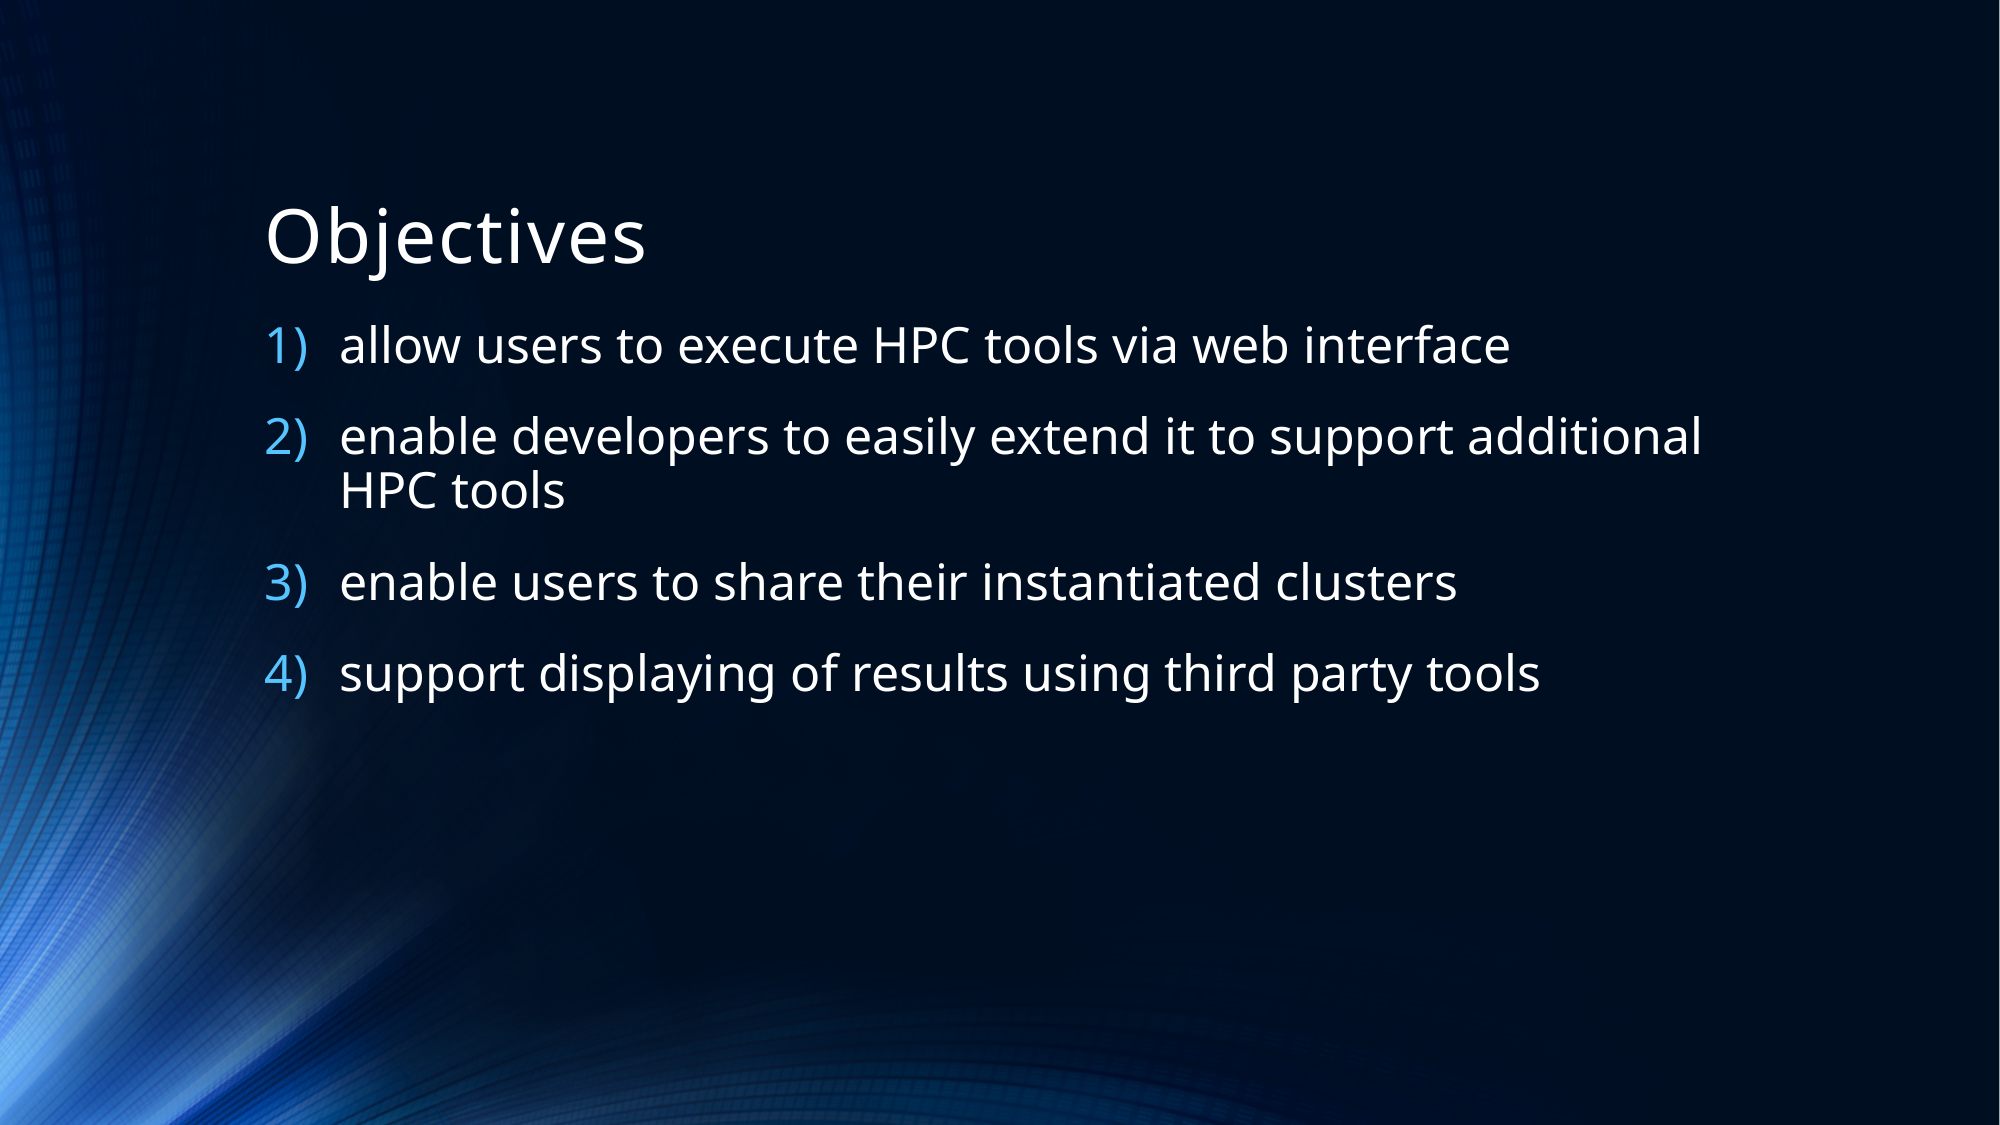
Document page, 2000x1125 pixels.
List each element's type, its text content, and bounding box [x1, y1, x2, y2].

list allow users to execute HPC tools via web interface enable developers to easily extend it to support additional HPC tools enable users to share their instantiated clusters support displaying of results using third party tools [249, 312, 1749, 988]
picture [0, 0, 2000, 1125]
title Objectives [249, 62, 1750, 288]
